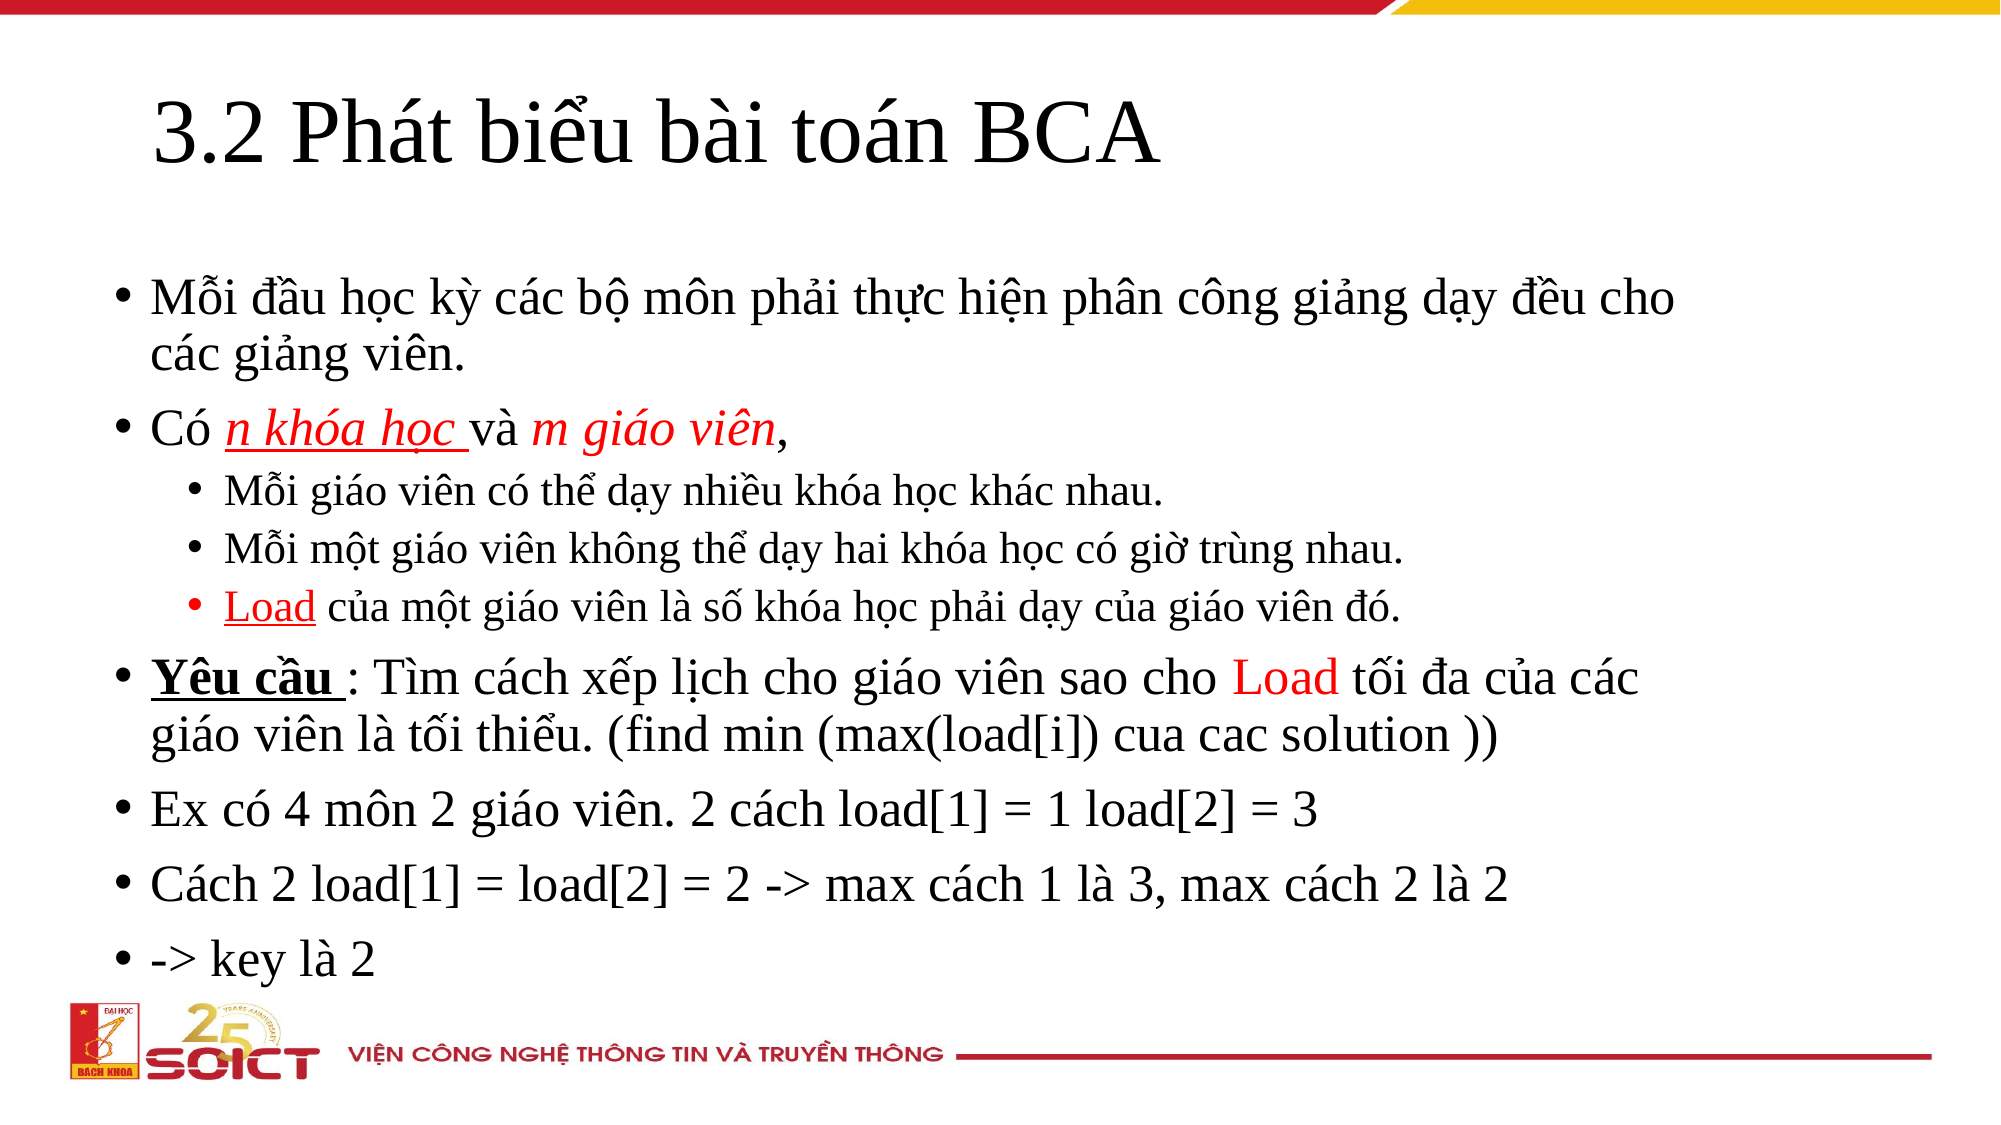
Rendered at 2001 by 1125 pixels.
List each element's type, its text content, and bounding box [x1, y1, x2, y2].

list Mỗi đầu học kỳ các bộ môn phải thực hiện phân công giảng dạy đều cho các giảng viên. Có n khóa học và m giáo viên, Mỗi giáo viên có thể dạy nhiều khóa học khác nhau. Mỗi một giáo viên không thể dạy hai khóa học có giờ trùng nhau. Load của một giáo viên là số khóa học phải dạy của giáo viên đó. Yêu cầu : Tìm cách xếp lịch cho giáo viên sao cho Load tối đa của các giáo viên là tối thiểu. (find min (max(load[i]) cua cac solution )) Ex có 4 môn 2 giáo viên. 2 cách load[1] = 1 load[2] = 3 Cách 2 load[1] = load[2] = 2 -> max cách 1 là 3, max cách 2 là 2 -> key là 2 [99, 261, 1705, 997]
picture [0, 0, 2001, 1125]
title 3.2 Phát biểu bài toán BCA [137, 24, 1863, 242]
